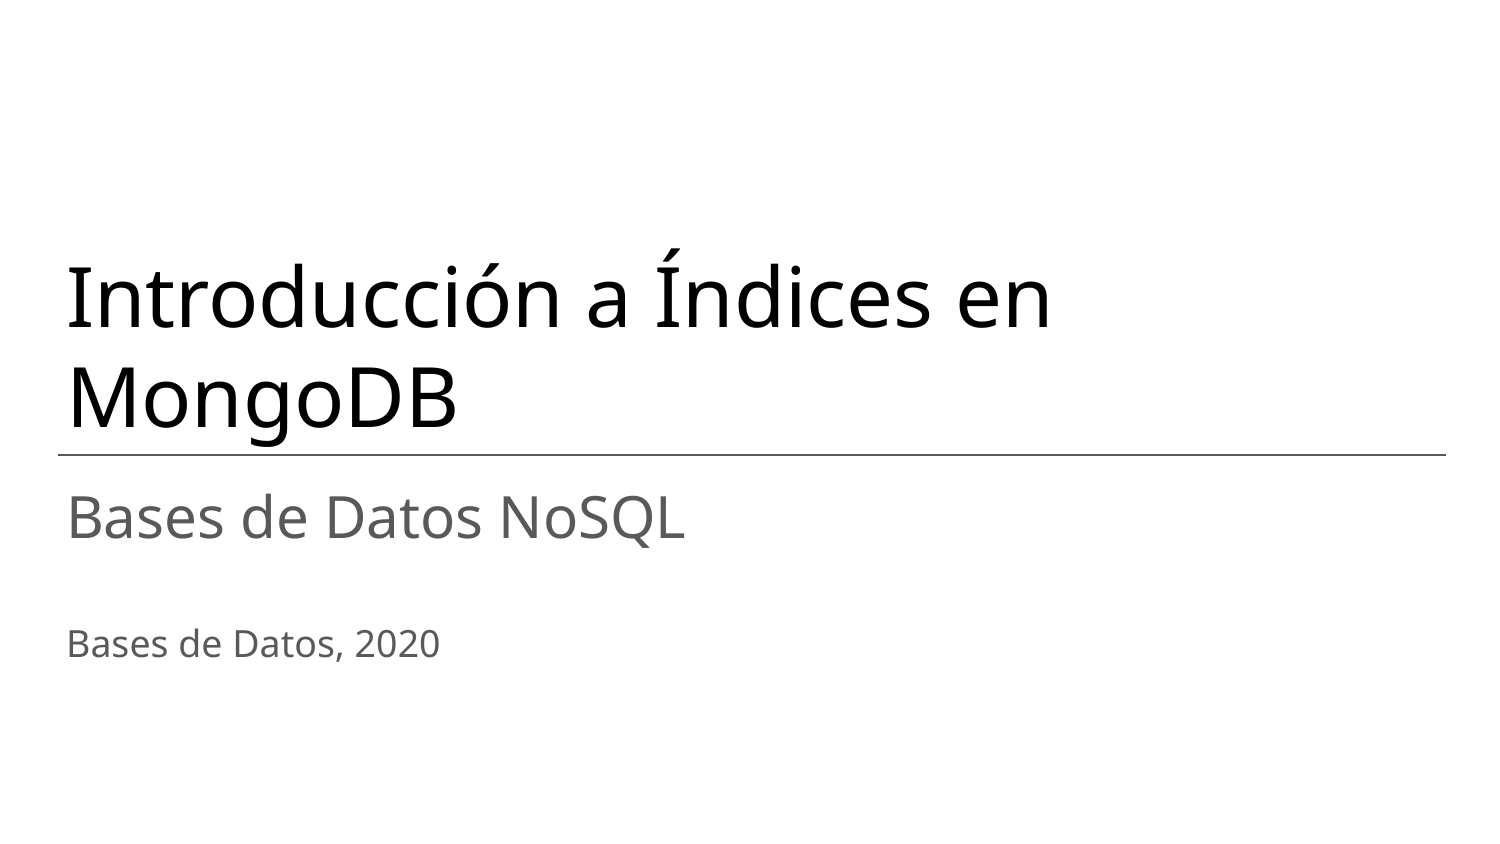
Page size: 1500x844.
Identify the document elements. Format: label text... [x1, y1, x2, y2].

text_box Introducción a Índices en MongoDB [51, 122, 1449, 459]
text_box Bases de Datos NoSQL Bases de Datos, 2020 [51, 464, 1449, 595]
